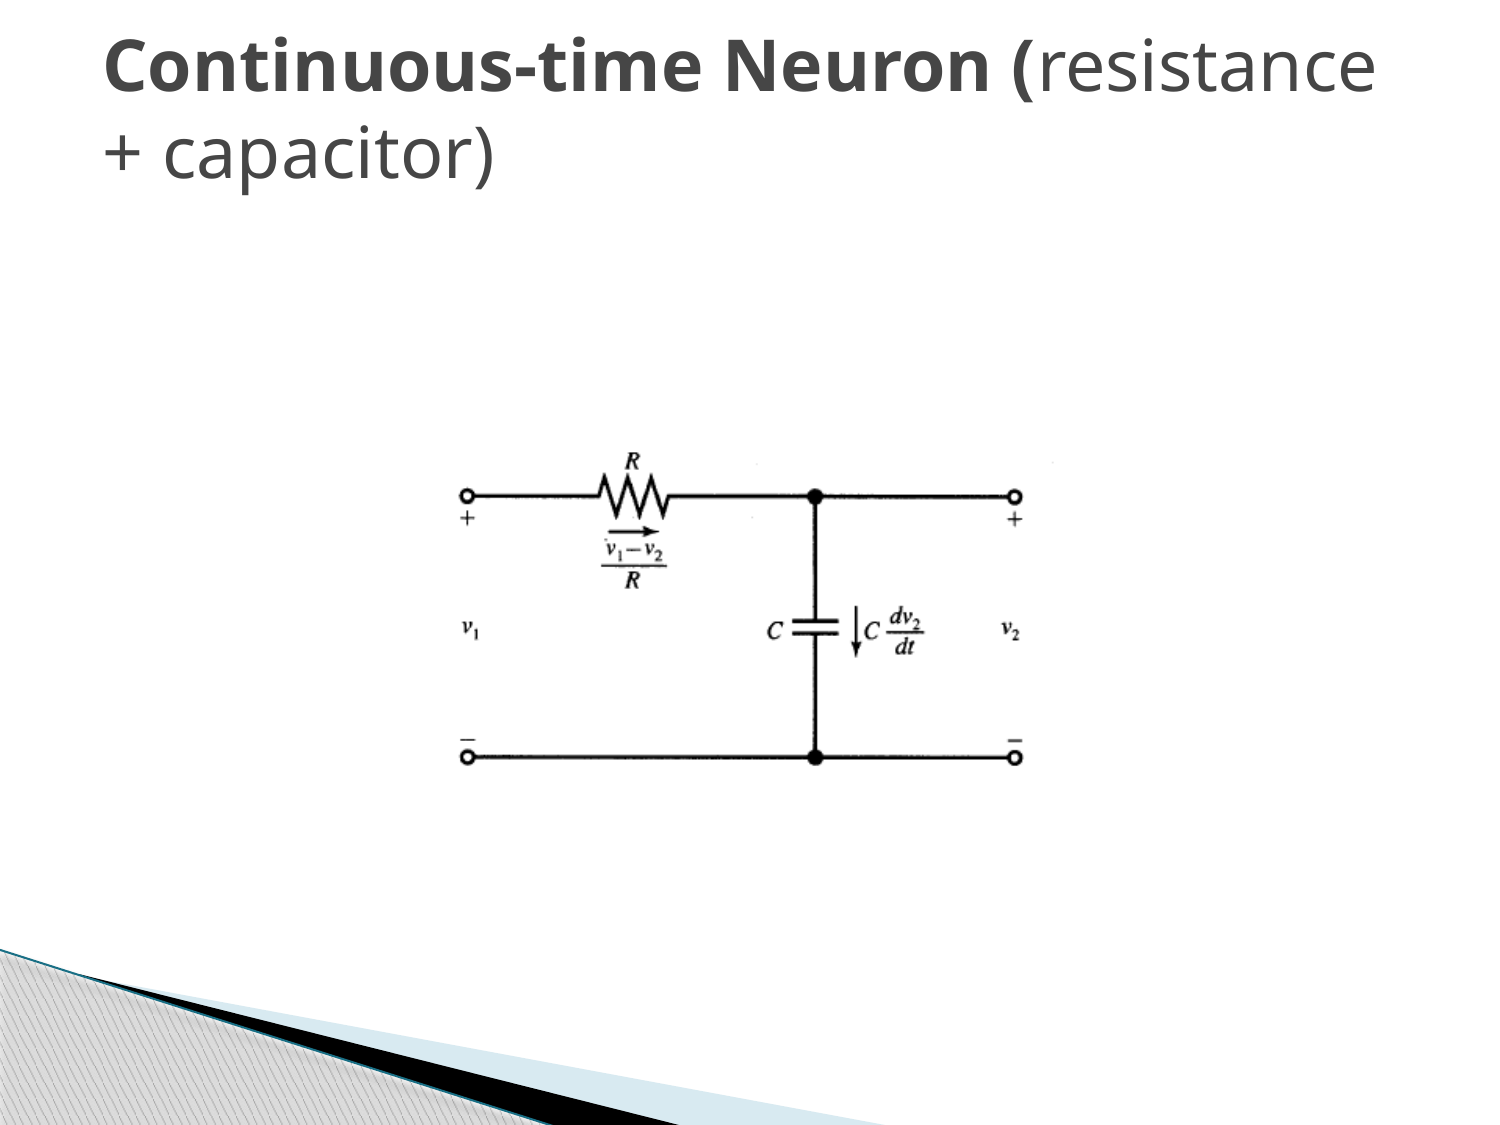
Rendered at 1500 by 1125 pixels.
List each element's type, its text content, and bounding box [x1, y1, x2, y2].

title Continuous-time Neuron (resistance + capacitor) [87, 12, 1438, 200]
picture [412, 437, 1082, 777]
